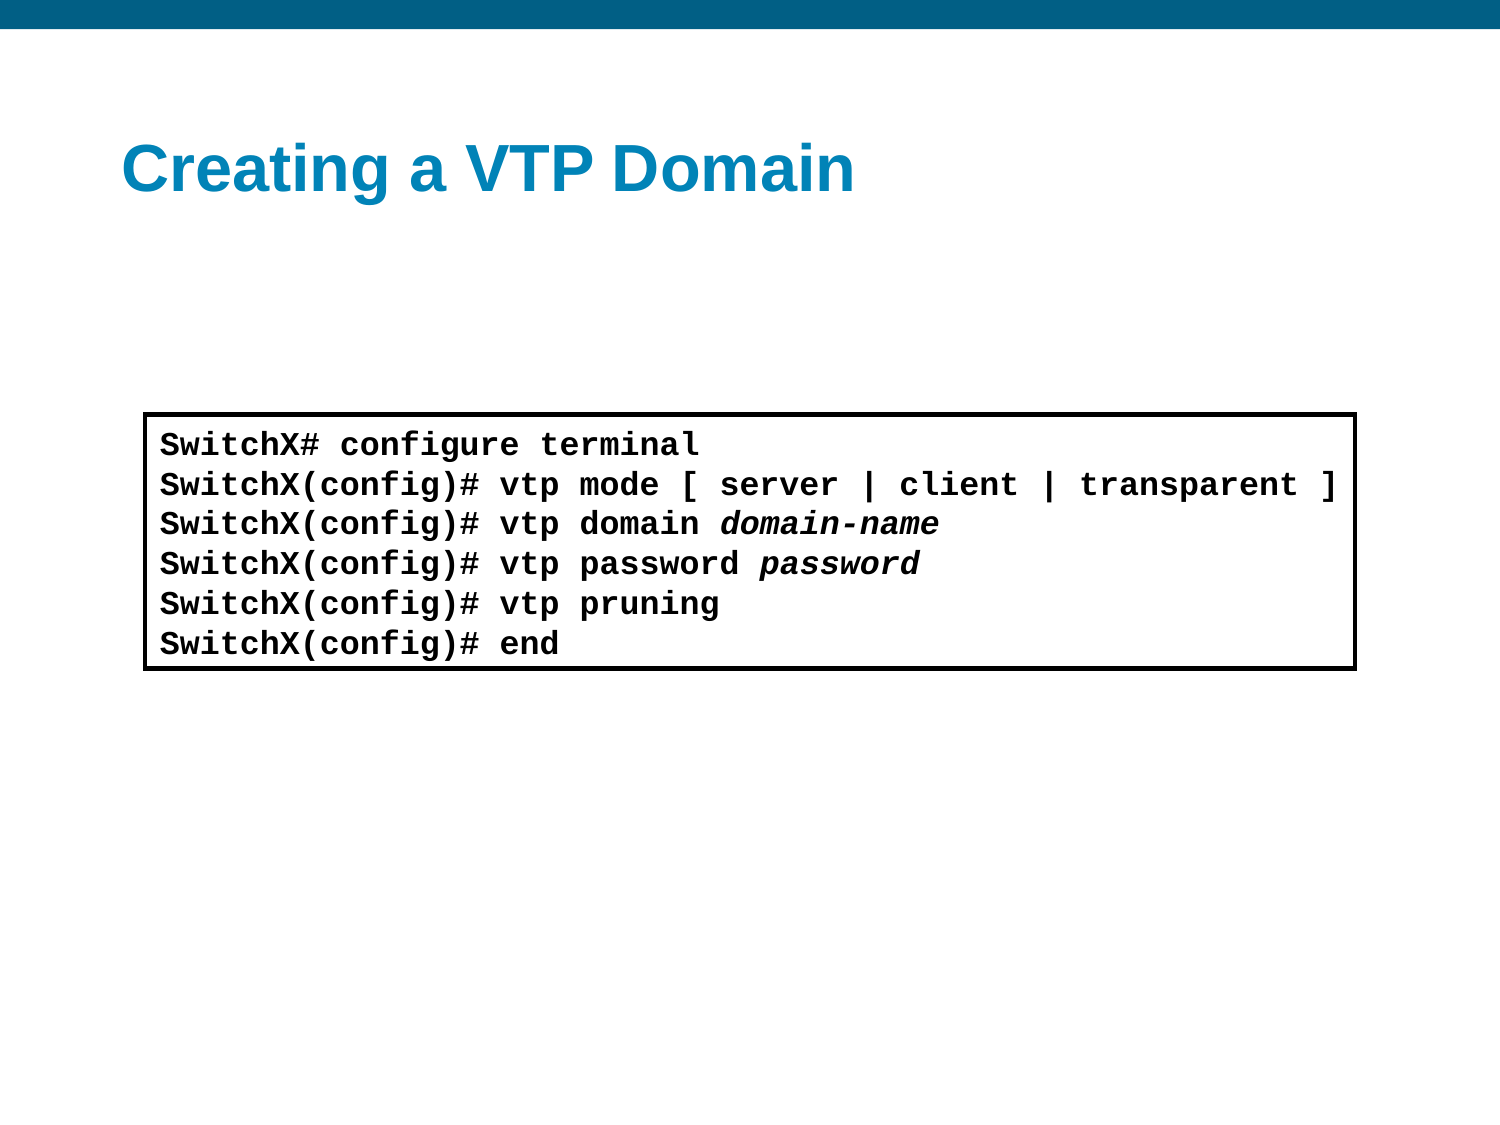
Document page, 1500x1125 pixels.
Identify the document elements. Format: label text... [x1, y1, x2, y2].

text_box SwitchX# configure terminal SwitchX(config)# vtp mode [ server | client | transparent ] SwitchX(config)# vtp domain domain-name SwitchX(config)# vtp password password SwitchX(config)# vtp pruning SwitchX(config)# end [144, 414, 1356, 669]
title Creating a VTP Domain [107, 75, 1444, 213]
